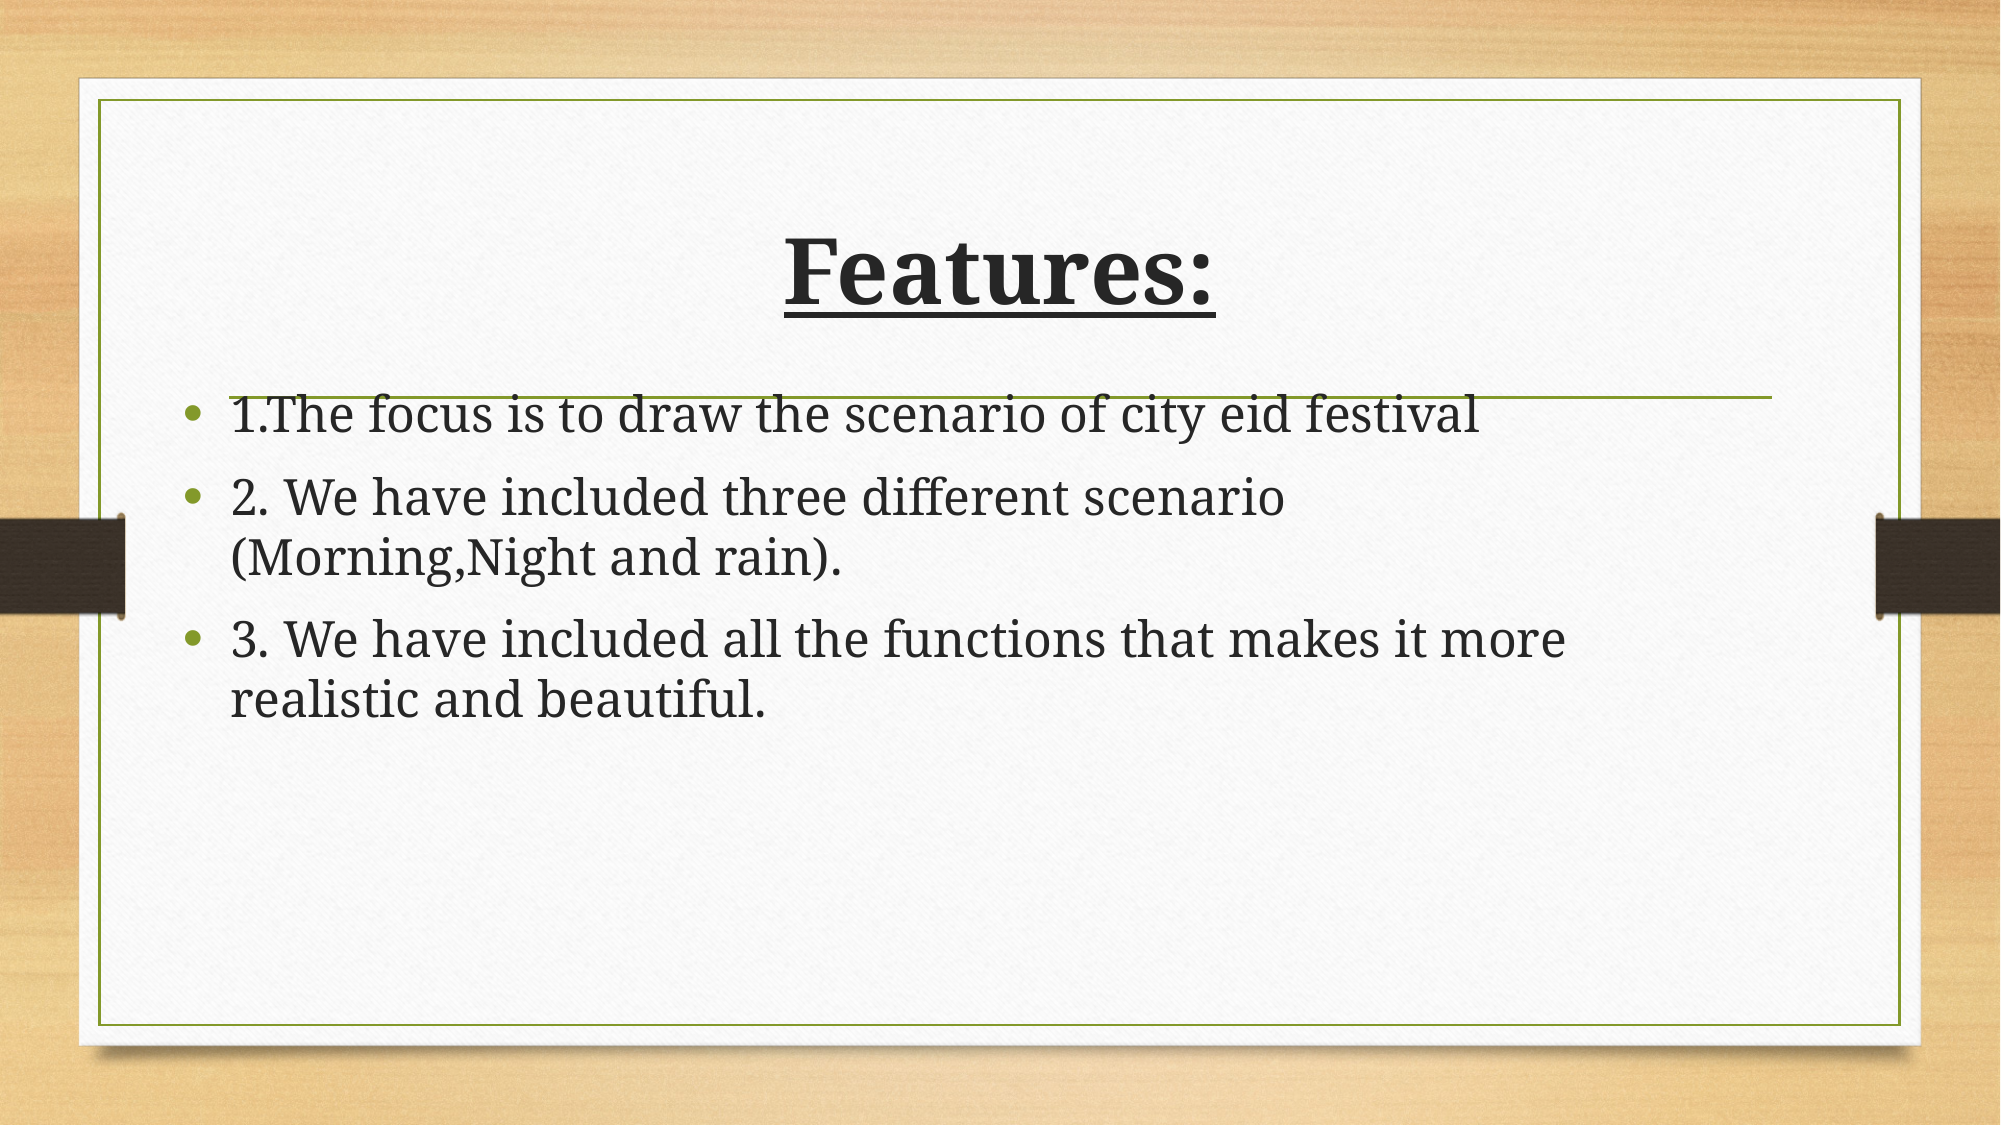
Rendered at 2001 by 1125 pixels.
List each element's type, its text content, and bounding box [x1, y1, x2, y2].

picture [0, 0, 2001, 1125]
list 1.The focus is to draw the scenario of city eid festival 2. We have included three different scenario (Morning,Night and rain). 3. We have included all the functions that makes it more realistic and beautiful. [168, 375, 1681, 760]
title Features: [212, 161, 1788, 375]
